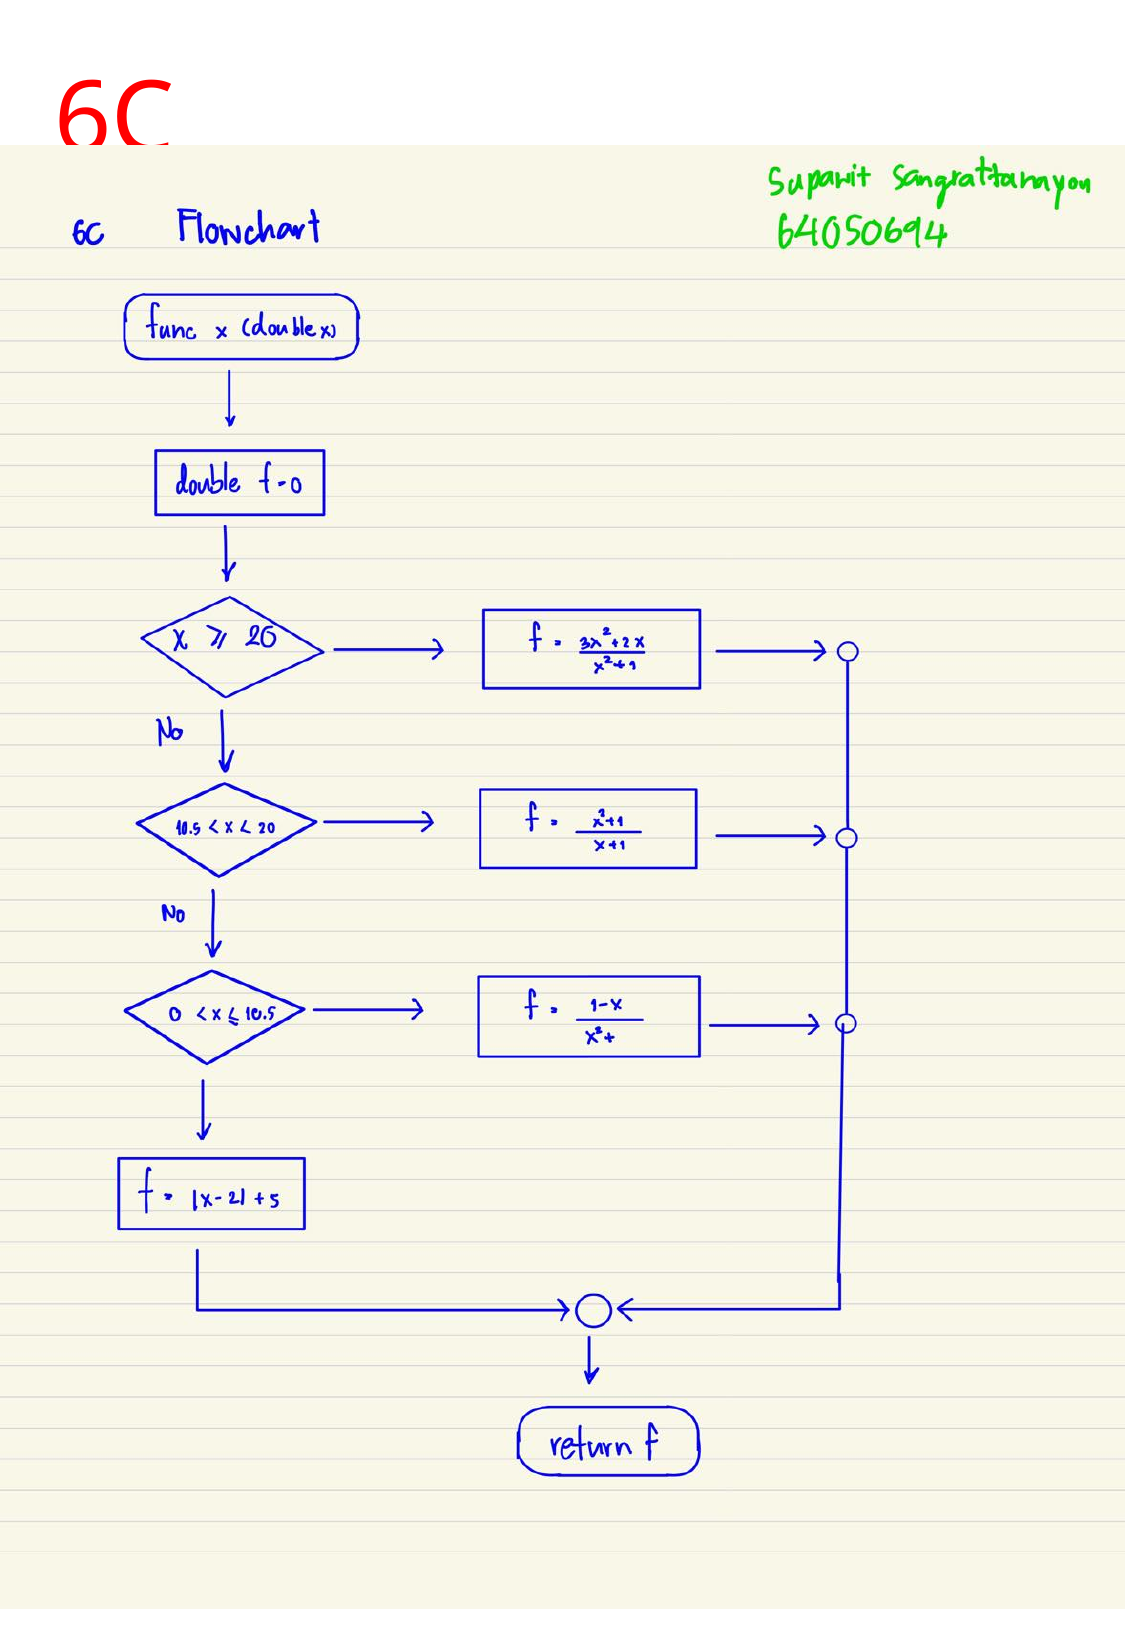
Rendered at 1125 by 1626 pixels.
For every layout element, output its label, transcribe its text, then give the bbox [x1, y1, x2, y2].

text_box 6C Flowchart [39, 45, 630, 145]
picture [0, 145, 1125, 1609]
